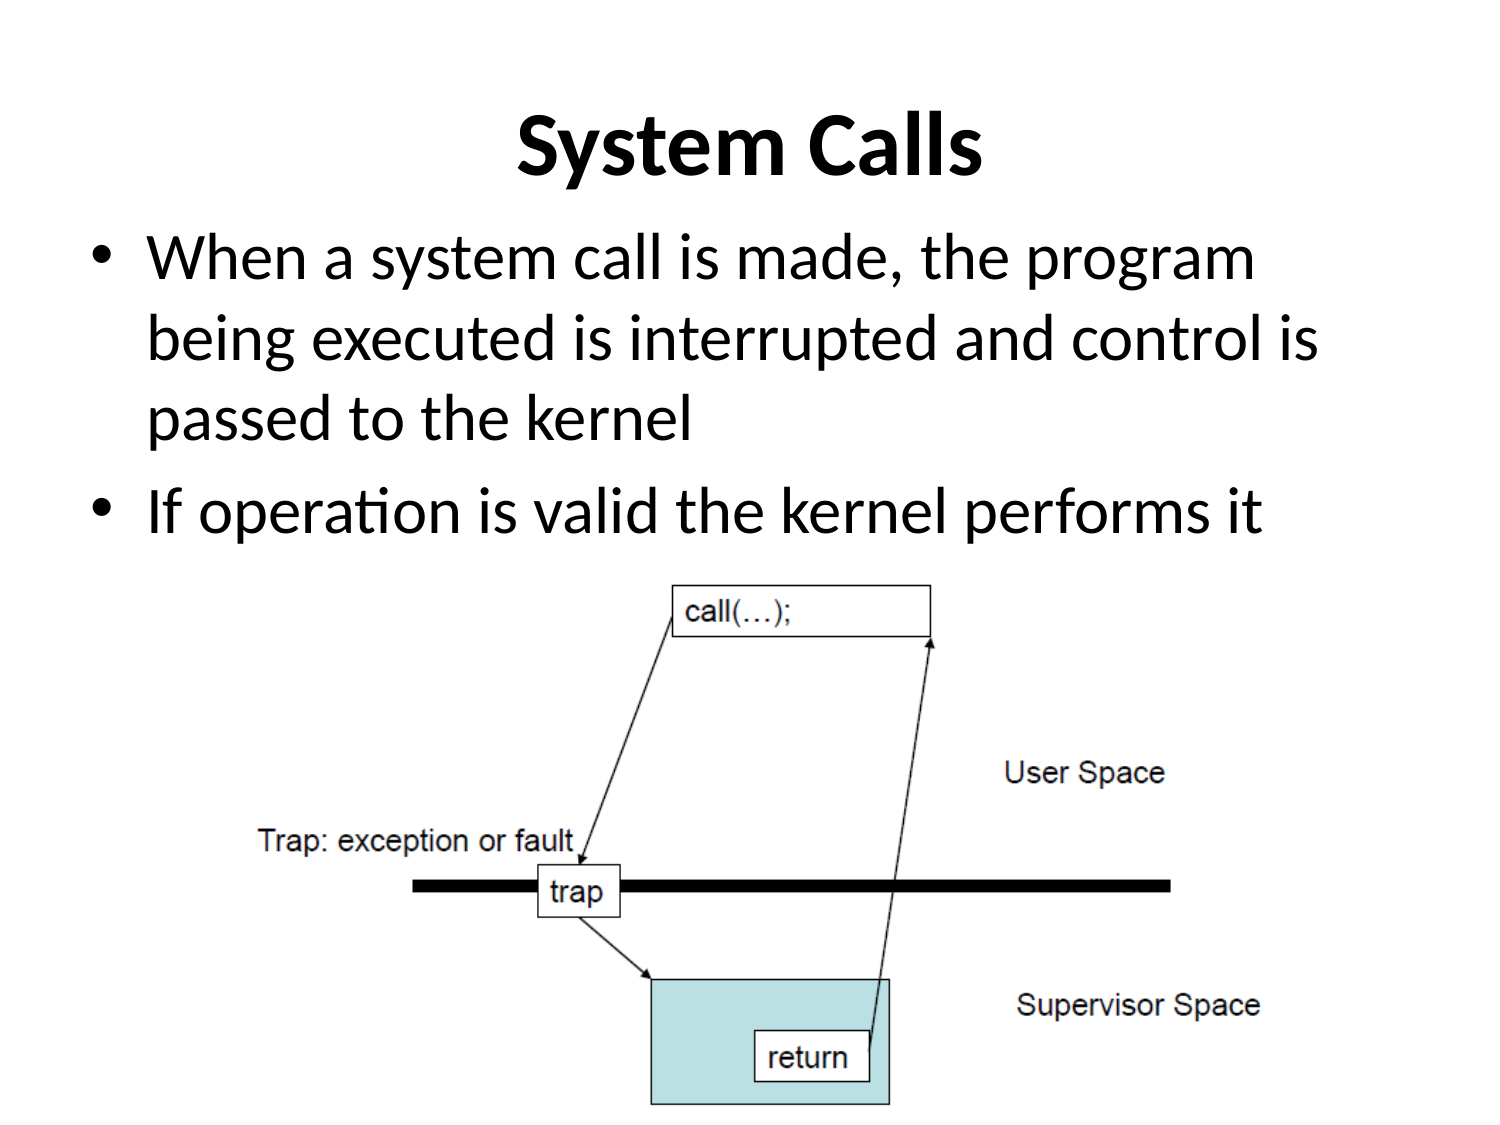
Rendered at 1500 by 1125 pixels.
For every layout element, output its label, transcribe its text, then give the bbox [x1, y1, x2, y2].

list When a system call is made, the program being executed is interrupted and control is passed to the kernel If operation is valid the kernel performs it [75, 205, 1425, 949]
picture [237, 551, 1271, 1125]
title System Calls [75, 45, 1425, 205]
